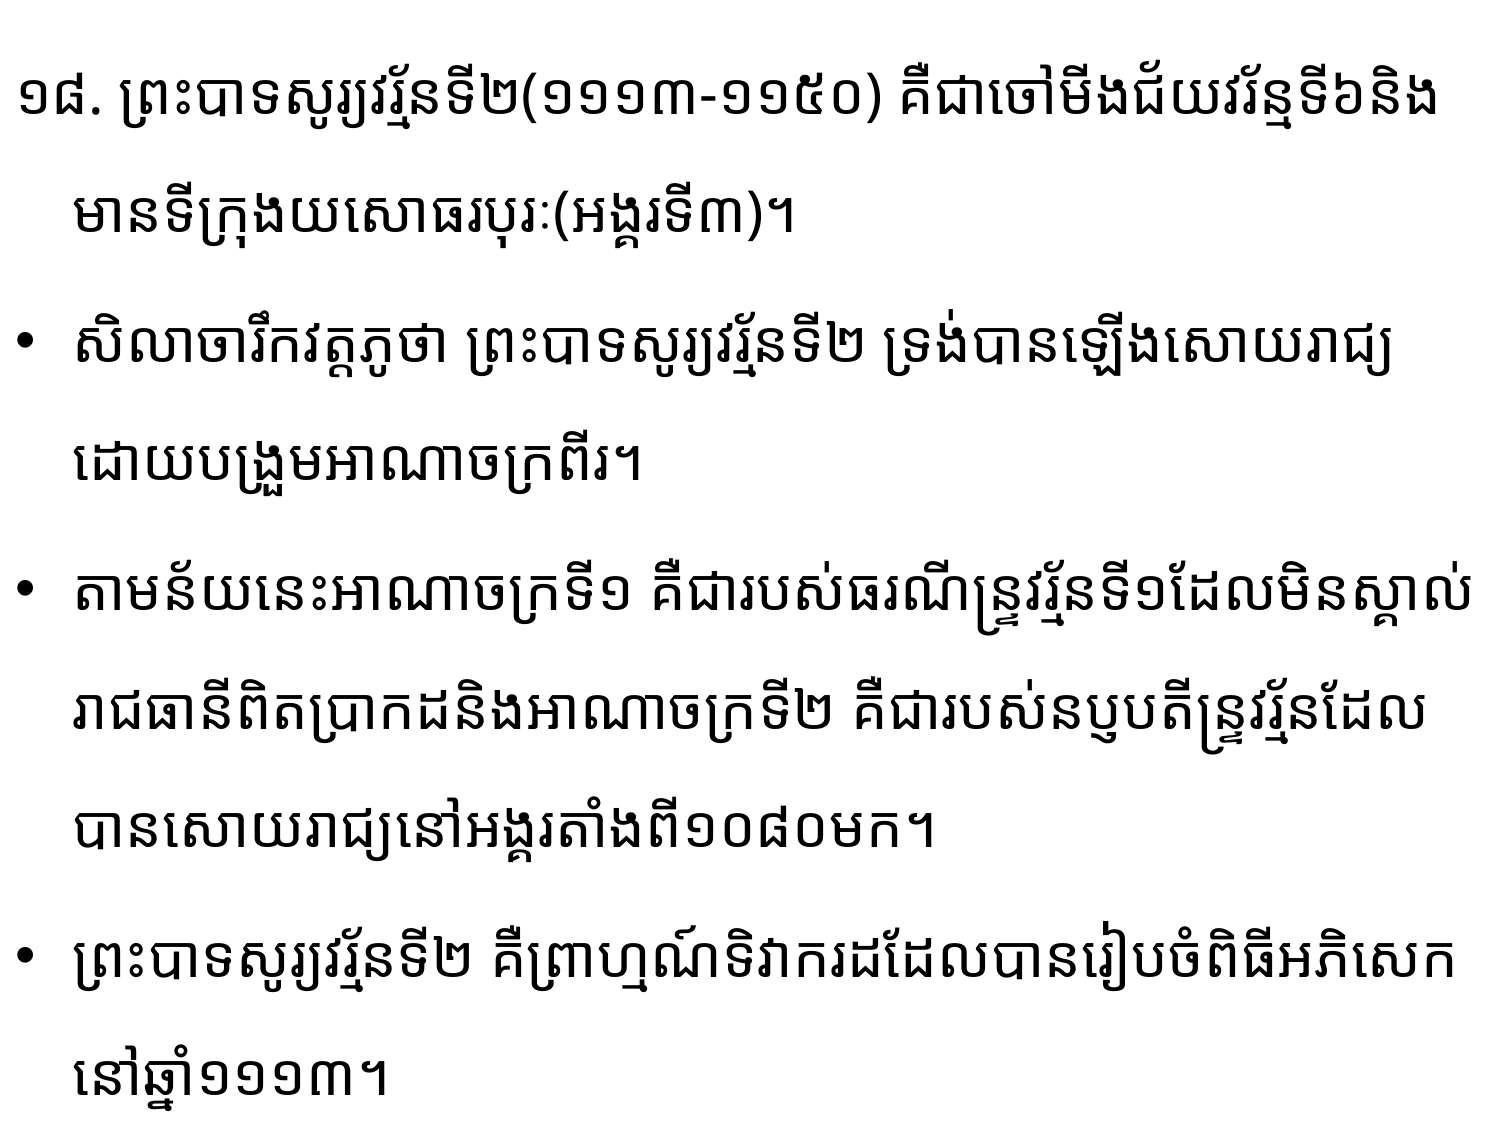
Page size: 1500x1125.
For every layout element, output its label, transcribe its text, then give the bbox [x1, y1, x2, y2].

list ១៨. ព្រះបាទសូរ្យវរ្ម័នទី២(១១១៣-១១៥០) គឺជាចៅមីងជ័យវរ័ន្មទី៦និងមានទីក្រុង​យសោធរបុរៈ(អង្គរ​ទី៣)​​។ សិលាចារឹកវត្តភូថា ព្រះបាទសូរ្យវរ្ម័នទី២ ទ្រង់បានឡើងសោយរាជ្យដោយបង្រួមអាណាចក្រពីរ។ តាម​ន័យ​នេះអាណាចក្រទី១ គឺជារបស់ធរណីន្រ្ទវរ្ម័នទី១ដែលមិនស្គាល់រាជធានីពិតប្រាកដនិង​អាណាចក្រទី២​ គឺជា​របស់នប្ញបតីន្រ្ទវរ្ម័នដែលបានសោយរាជ្យនៅអង្គរតាំងពី១០៨០មក។ ព្រះបាទសូរ្យវរ្ម័នទី២ គឺព្រាហ្មណ៍​ទិវាក​រ​ដដែលបាន​រៀបចំពិធីអភិសេកនៅឆ្នាំ១១១៣។ [0, 0, 1500, 1125]
